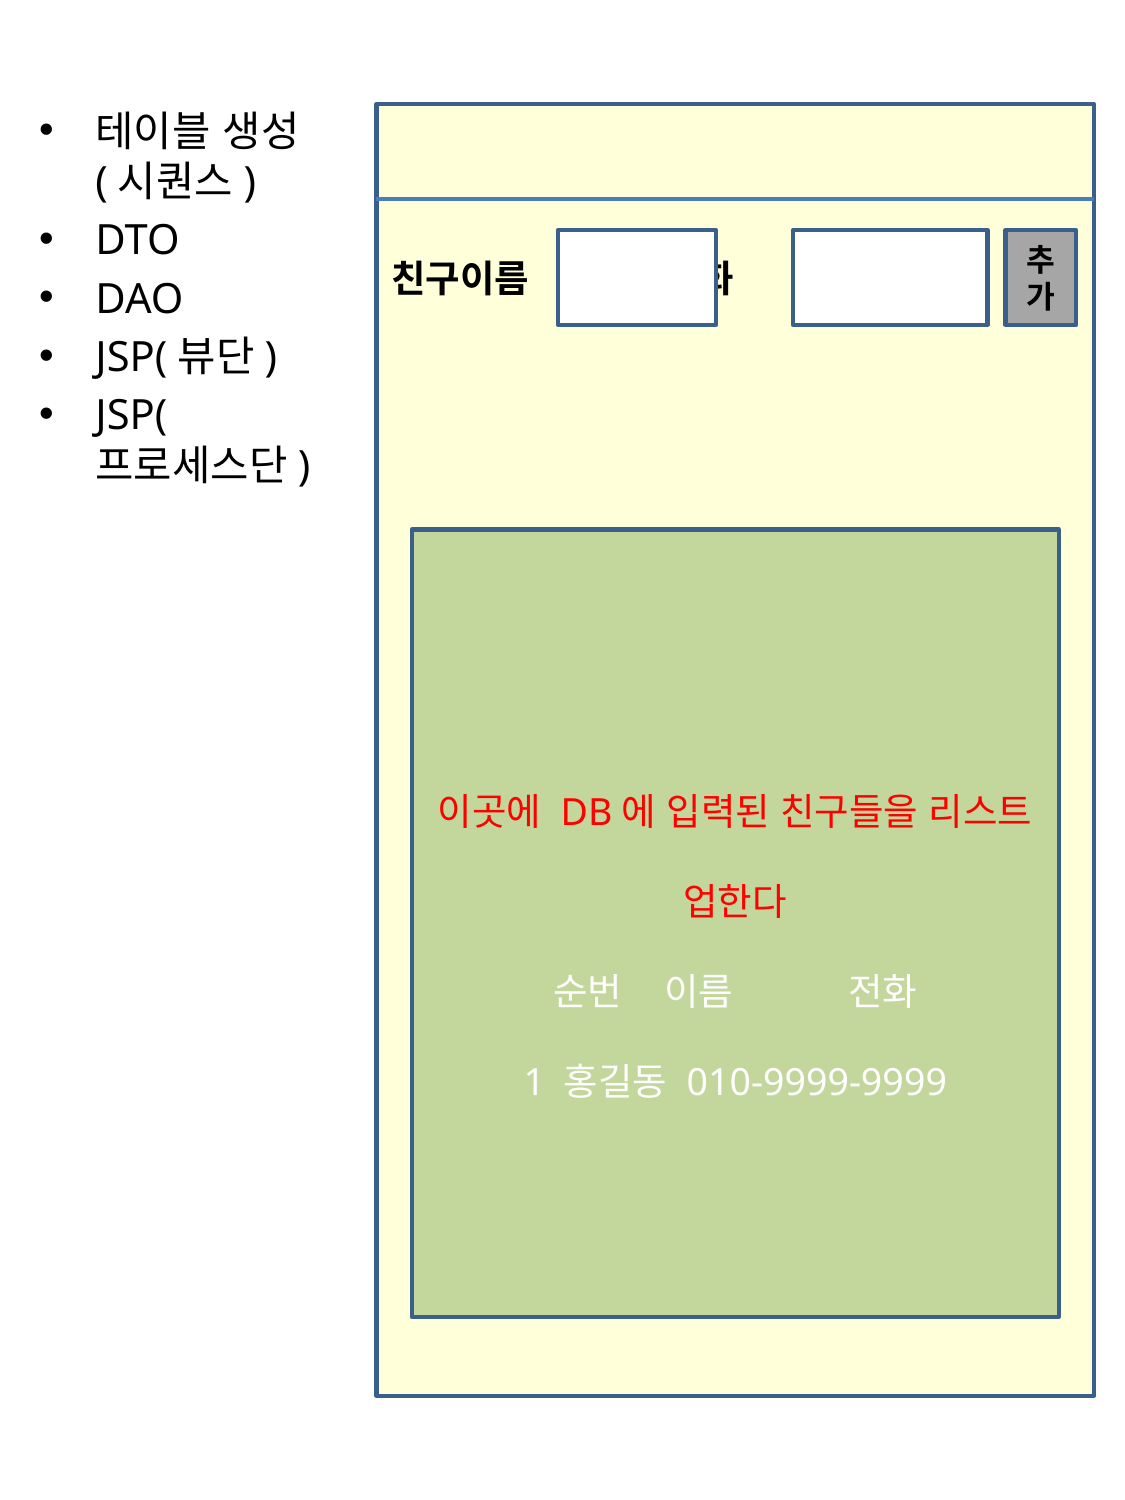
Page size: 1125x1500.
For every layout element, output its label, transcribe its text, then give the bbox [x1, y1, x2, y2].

text_box [556, 228, 718, 327]
text_box [791, 228, 990, 327]
list 테이블 생성(시퀀스) DTO DAO JSP(뷰단) JSP(프로세스단) [24, 97, 350, 1396]
text_box 추가 [1003, 228, 1078, 327]
text_box 친구이름 전화 [374, 102, 1096, 1398]
text_box 이곳에 DB에 입력된 친구들을 리스트 업한다 순번 이름 전화 1 홍길동 010-9999-9999 [410, 527, 1061, 1319]
